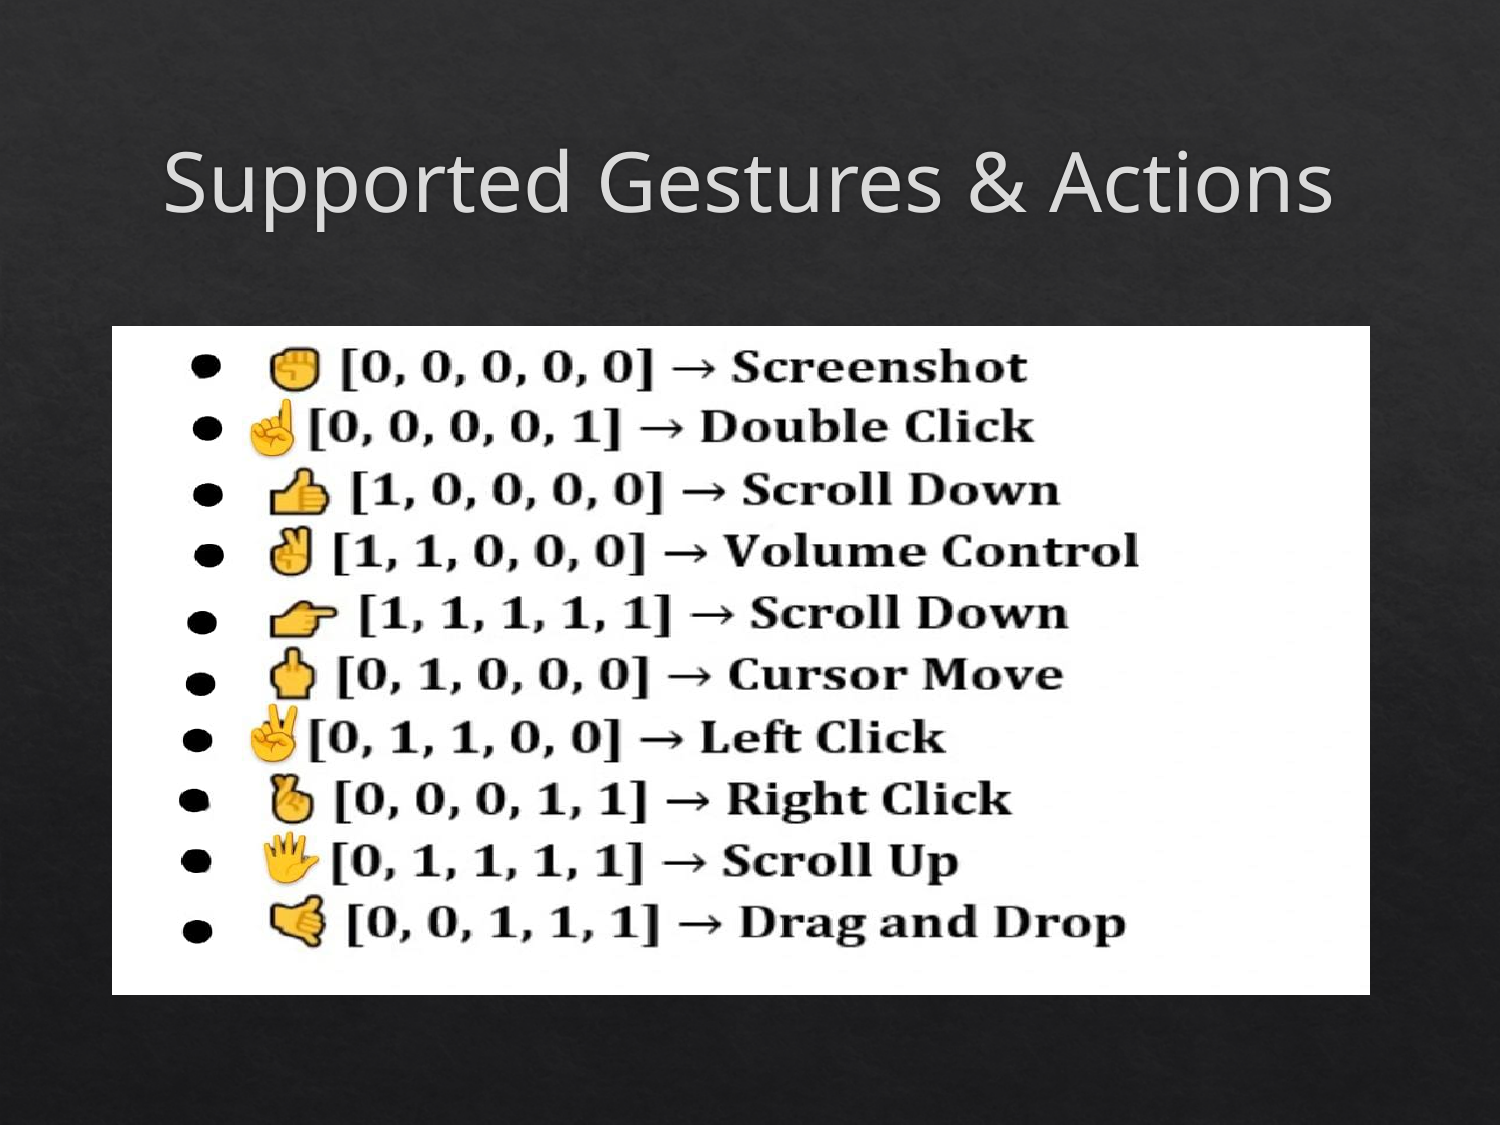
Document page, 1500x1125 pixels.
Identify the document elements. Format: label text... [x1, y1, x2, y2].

picture [112, 326, 1371, 995]
list ✊ [0,0,0,0,0] → Take Screenshot ☝ [0,0,0,0,1] → Left Click 👍 [1,0,0,0,0] → Scroll Down 🤘 [1,0,0,0,1] → Scroll Up ✌️ [1,1,0,0,0] → Volume Control 🖐 [1,1,1,1,1] → Cursor Movement [1378, 374, 1387, 950]
title Supported Gestures & Actions [112, 99, 1387, 260]
